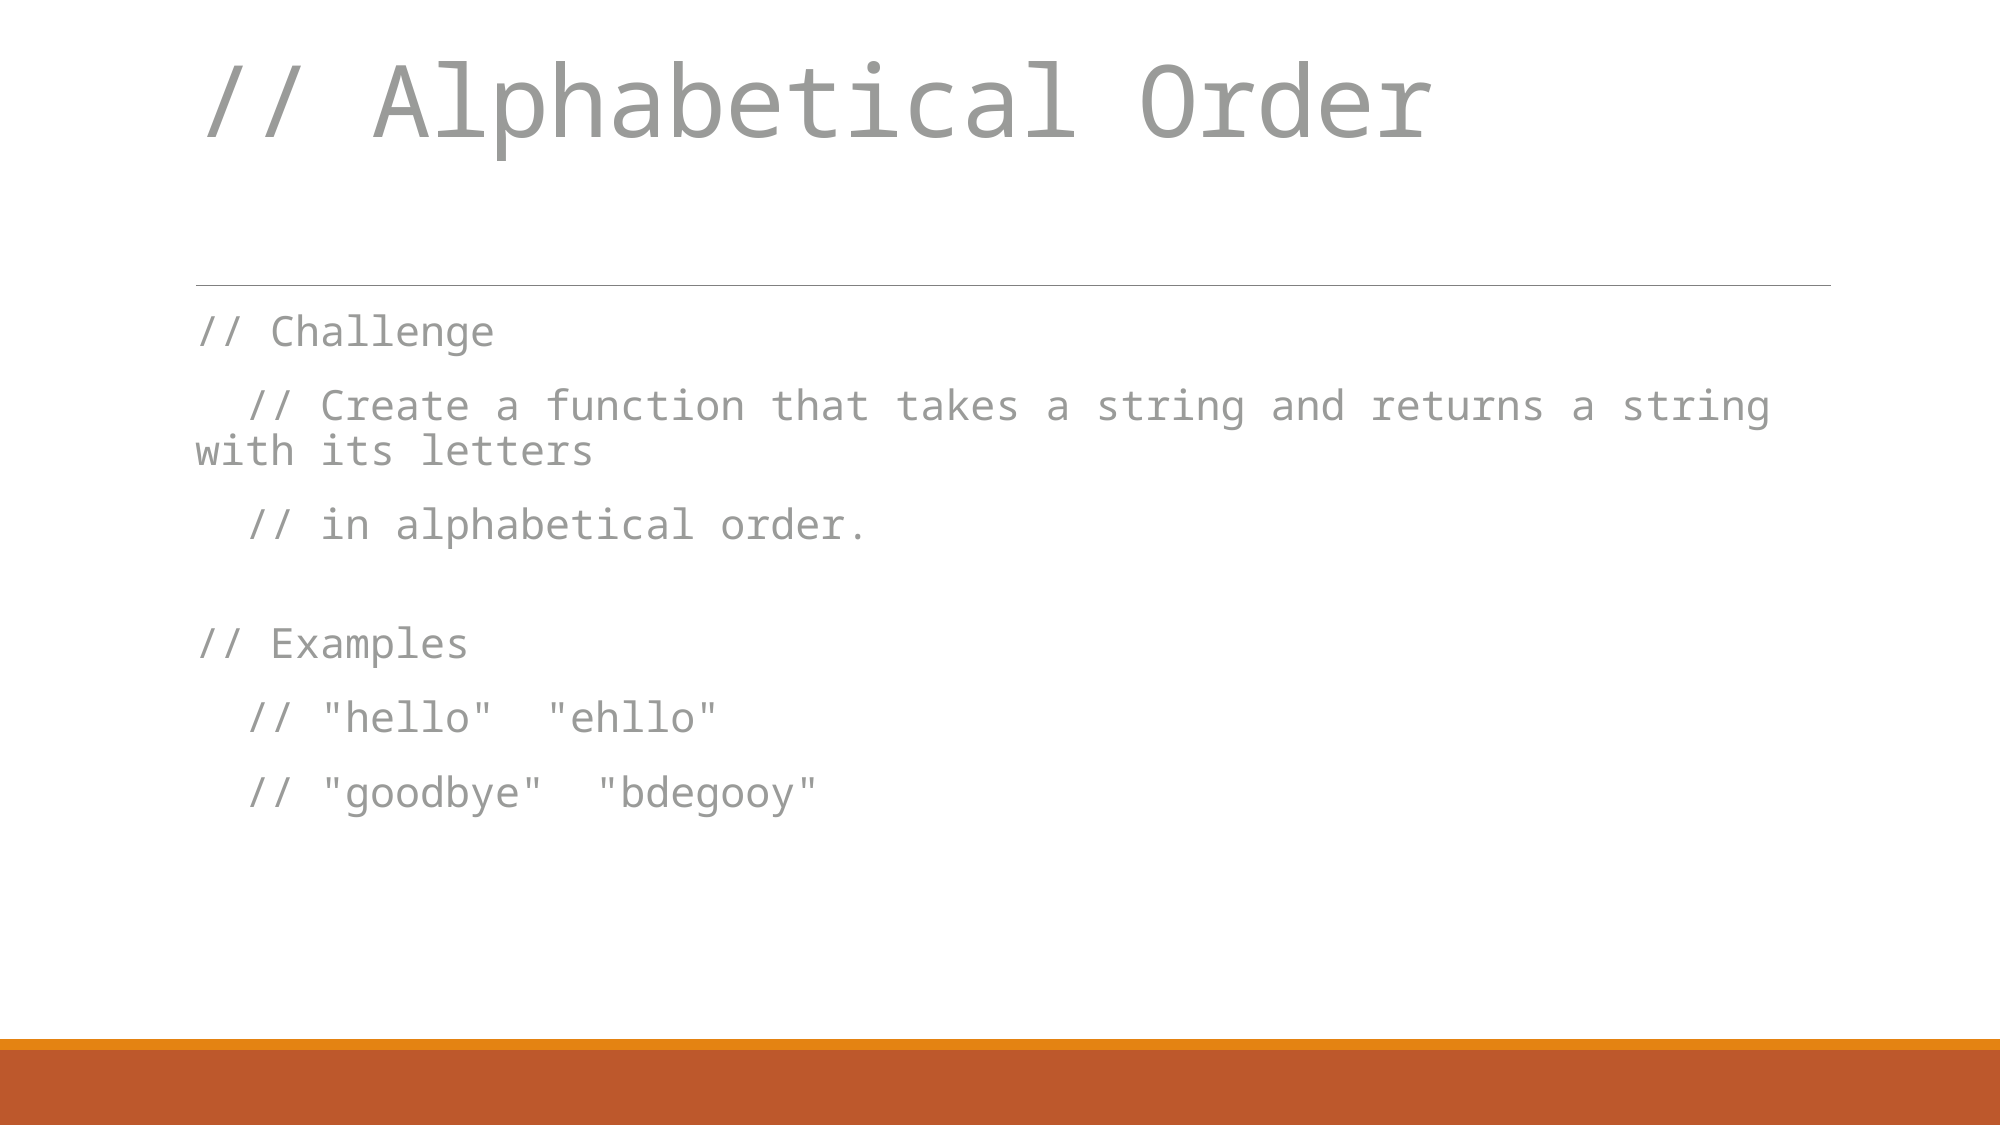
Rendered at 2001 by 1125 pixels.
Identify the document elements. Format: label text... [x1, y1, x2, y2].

list // Challenge // Create a function that takes a string and returns a string with its letters // in alphabetical order. // Examples // "hello" "ehllo" // "goodbye" "bdegooy" [180, 302, 1830, 963]
title // Alphabetical Order [180, 47, 1830, 285]
